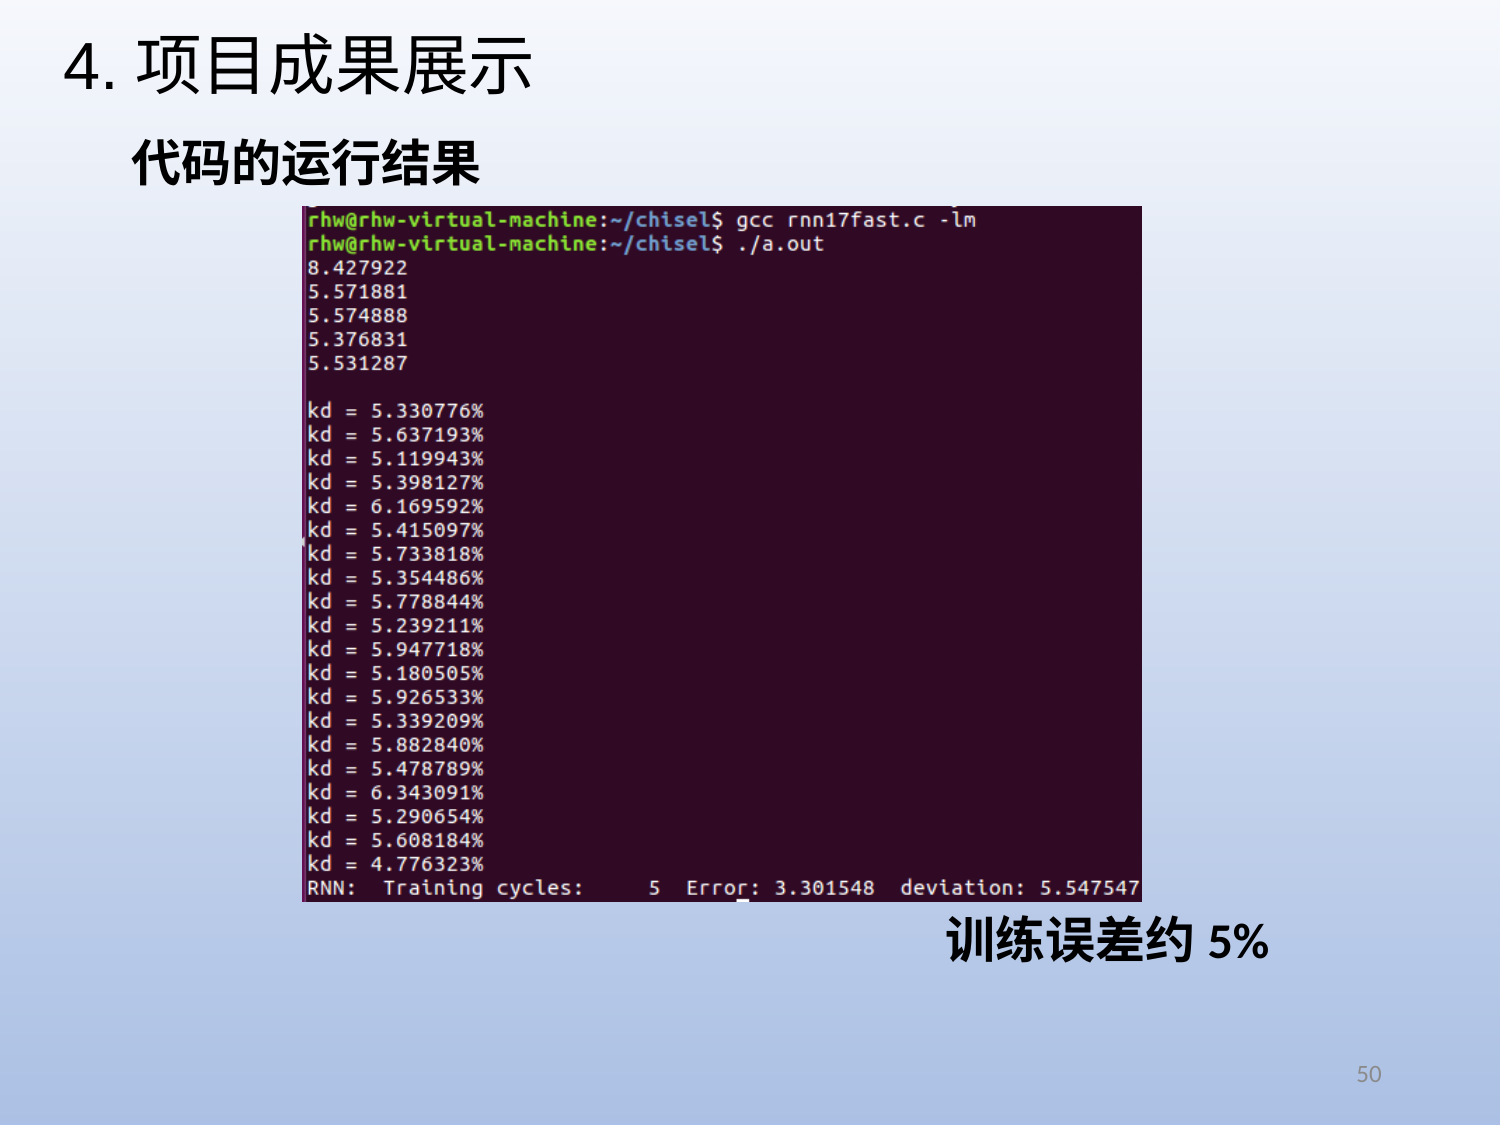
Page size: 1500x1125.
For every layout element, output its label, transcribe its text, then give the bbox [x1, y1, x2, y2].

picture [302, 206, 1142, 902]
text_box 代码的运行结果 [116, 124, 898, 200]
text_box 训练误差约5% [930, 901, 1397, 977]
text_box 4.项目成果展示 [48, 25, 1345, 112]
slide_number 50 [1059, 1042, 1397, 1103]
